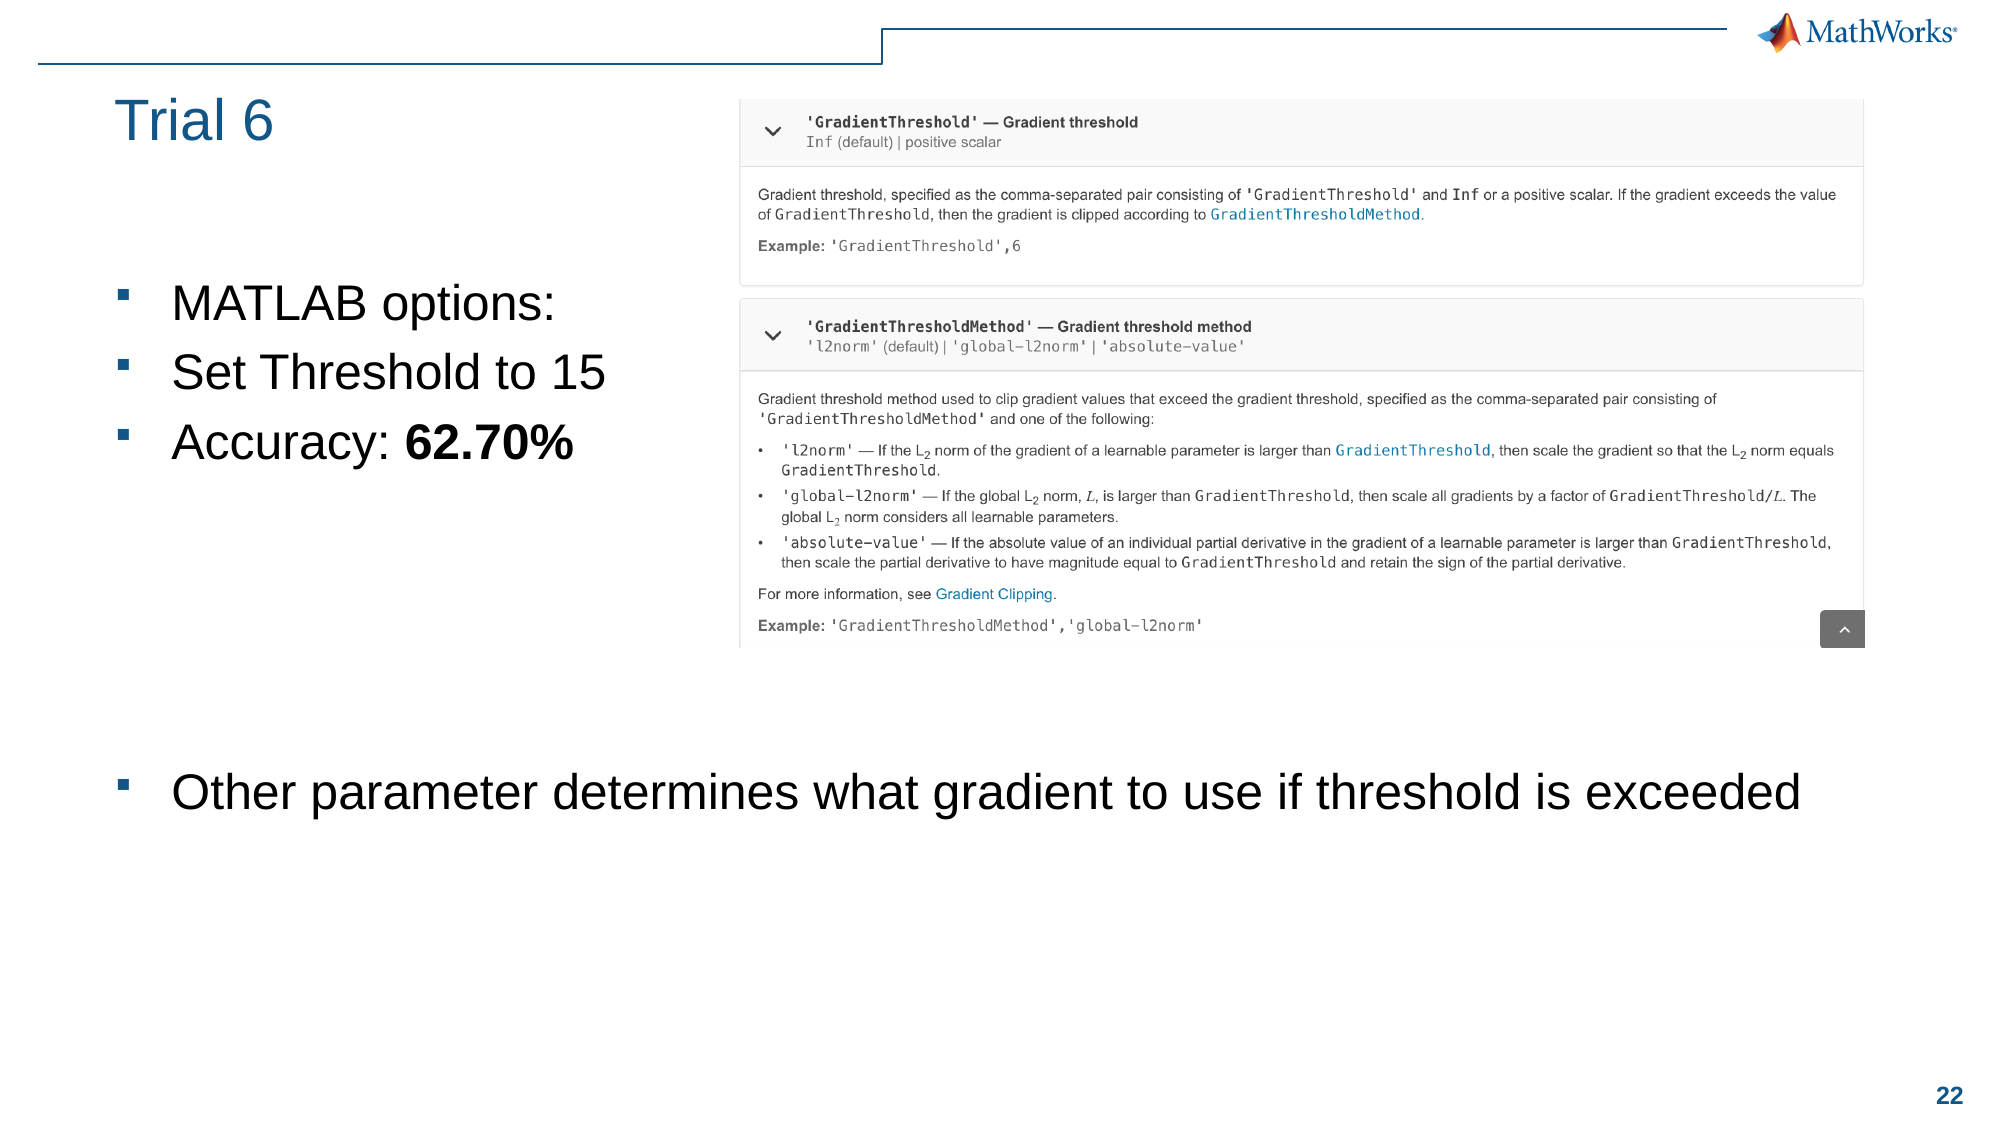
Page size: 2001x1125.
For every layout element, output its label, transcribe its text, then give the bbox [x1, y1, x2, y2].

picture [739, 99, 1865, 648]
title Trial 6 [99, 75, 1867, 238]
list MATLAB options: Set Threshold to 15 Accuracy: 62.70% Other parameter determines what gradient to use if threshold is exceeded [99, 262, 1867, 1025]
picture [1751, 3, 1970, 63]
